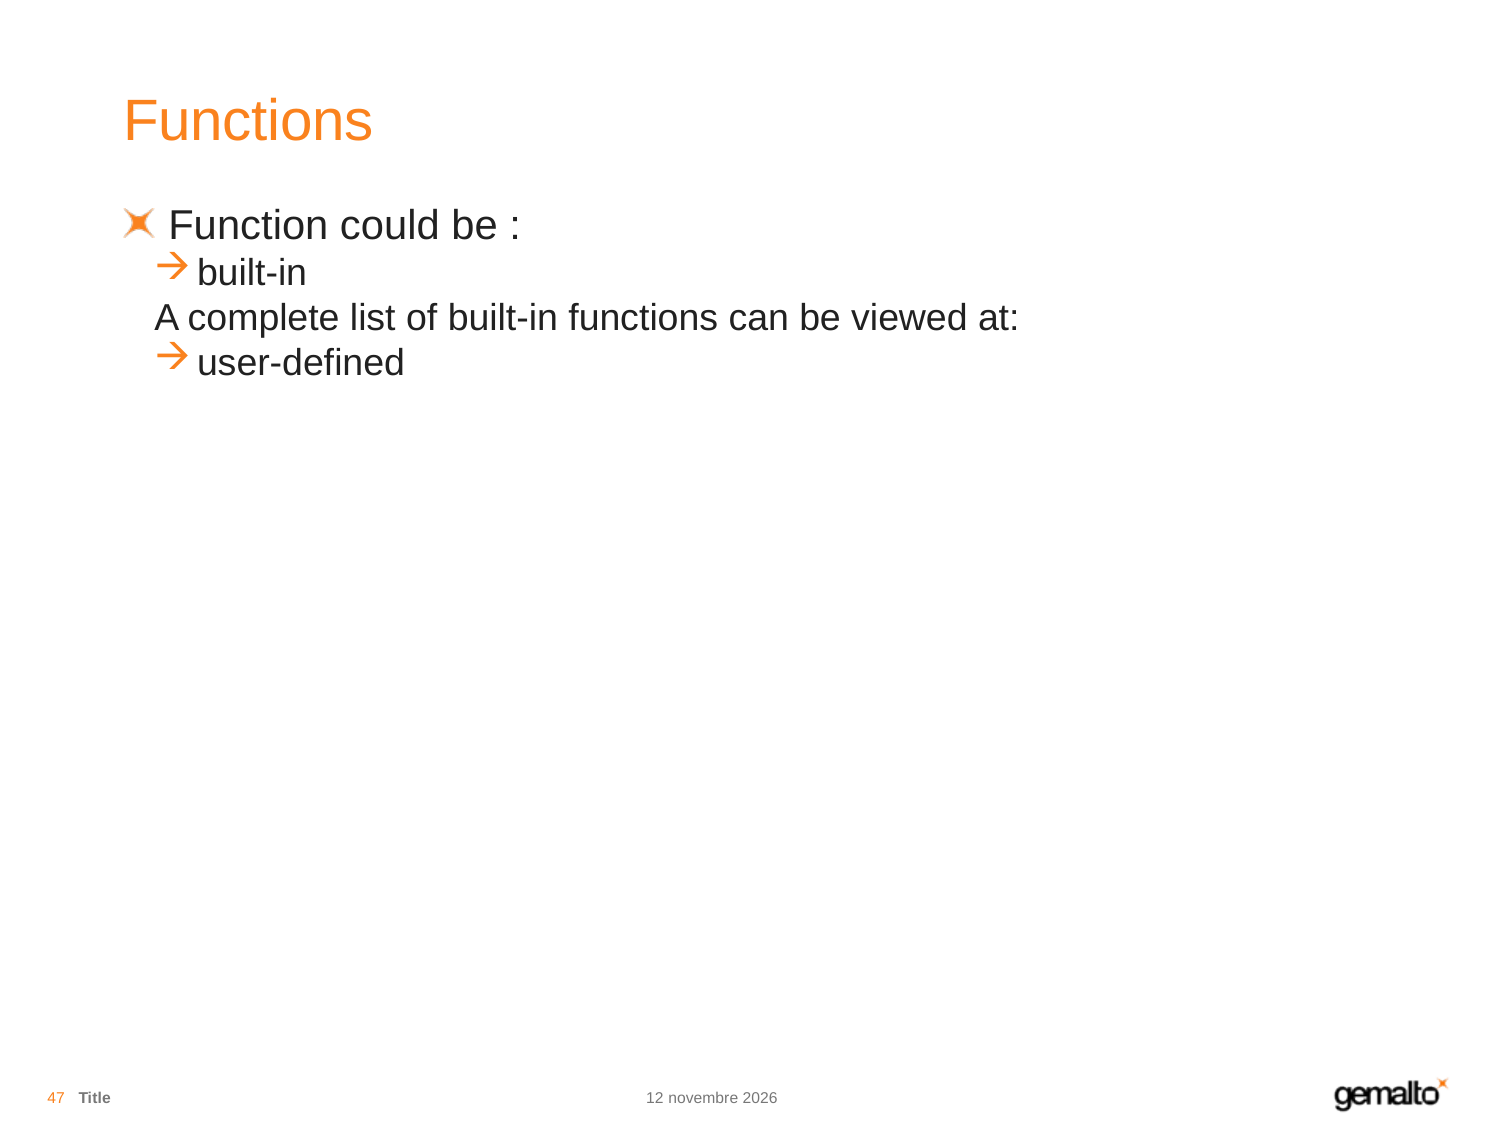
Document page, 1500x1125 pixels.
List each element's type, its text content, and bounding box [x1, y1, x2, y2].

list Function could be : built-in A complete list of built-in functions can be viewed at: user-defined [123, 198, 1377, 963]
title Functions [123, 72, 1367, 152]
slide_number 47 [47, 1082, 89, 1113]
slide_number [640, 1082, 991, 1113]
footer Title [89, 1082, 640, 1113]
picture [123, 208, 155, 238]
picture [1329, 1074, 1453, 1121]
